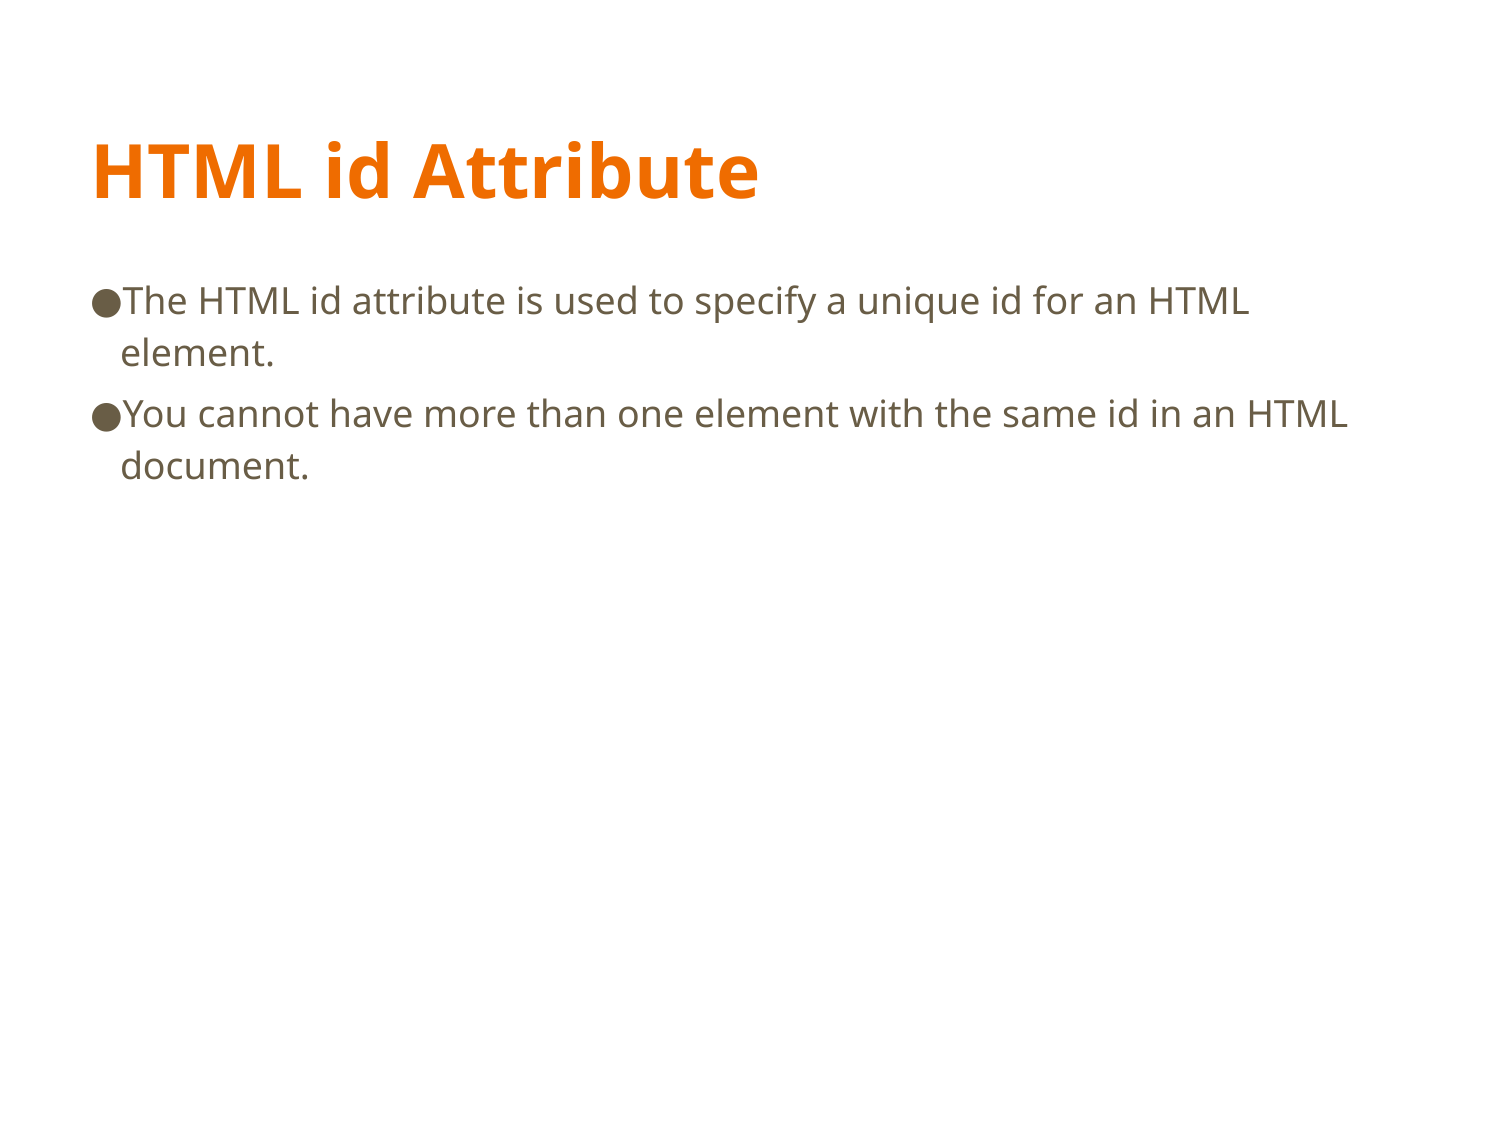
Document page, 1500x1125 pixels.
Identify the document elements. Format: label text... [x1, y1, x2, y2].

title HTML id Attribute [75, 87, 1425, 250]
list The HTML id attribute is used to specify a unique id for an HTML element. You cannot have more than one element with the same id in an HTML document. [75, 262, 1425, 1063]
